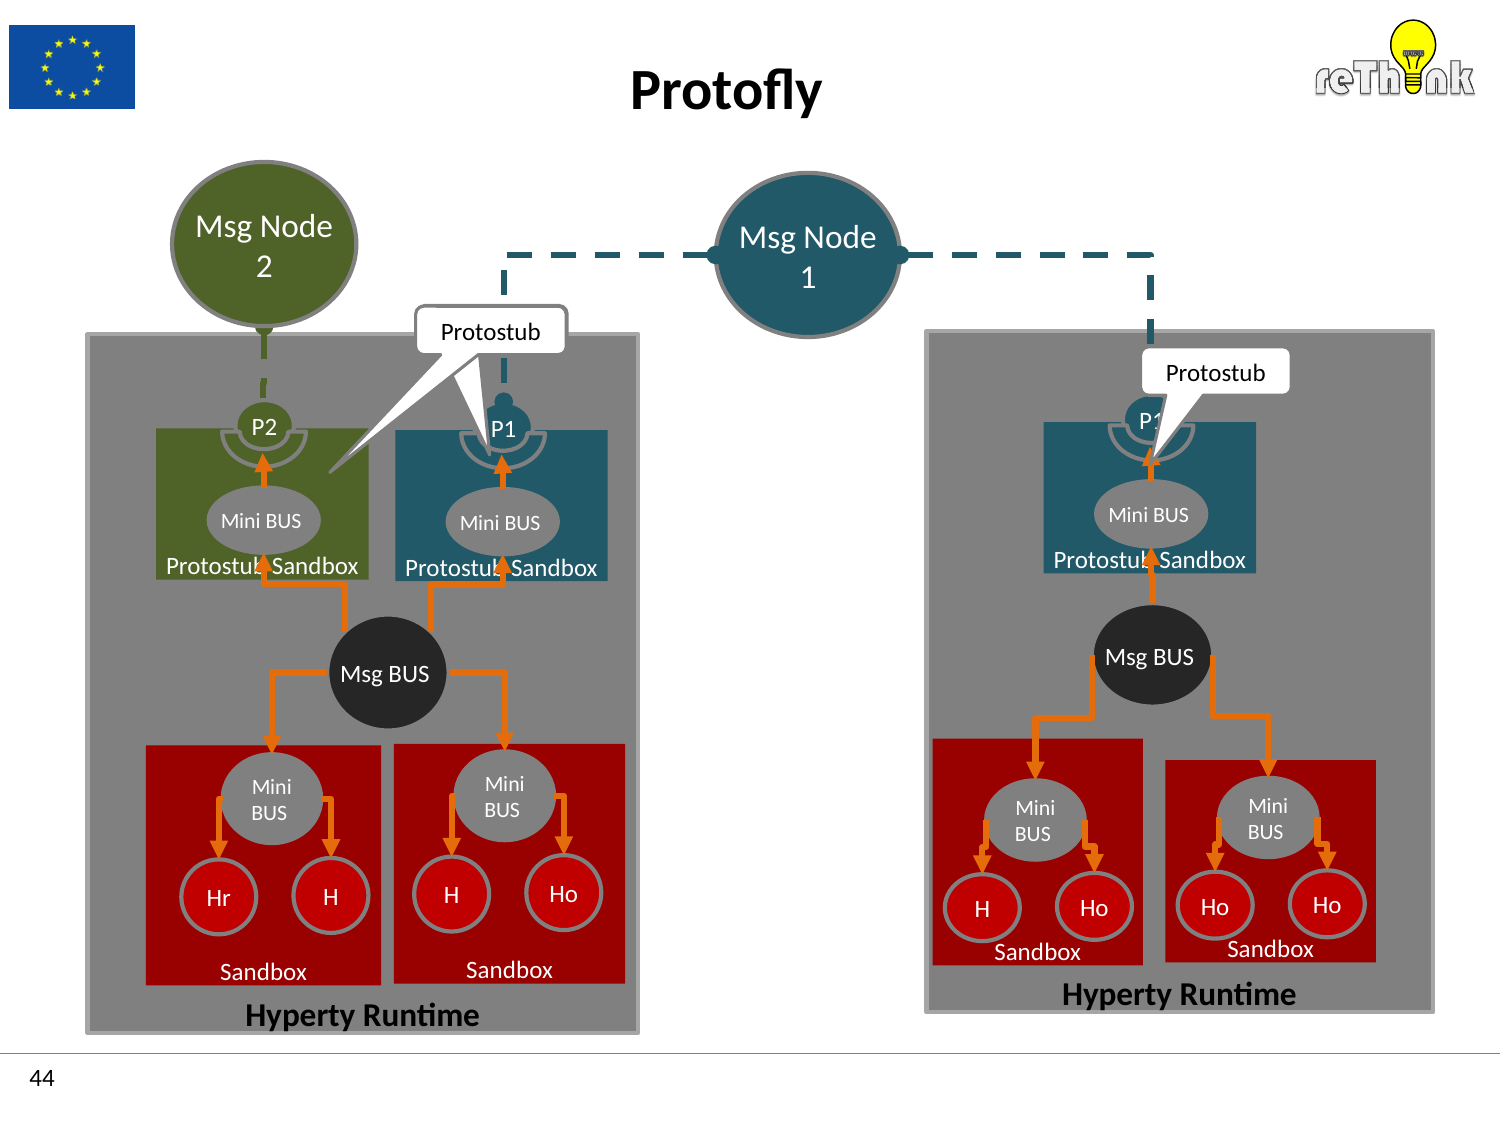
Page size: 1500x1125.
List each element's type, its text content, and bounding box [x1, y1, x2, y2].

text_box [145, 161, 1377, 986]
title Protofly [136, 27, 1318, 144]
picture [9, 25, 135, 109]
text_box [87, 330, 1434, 1033]
